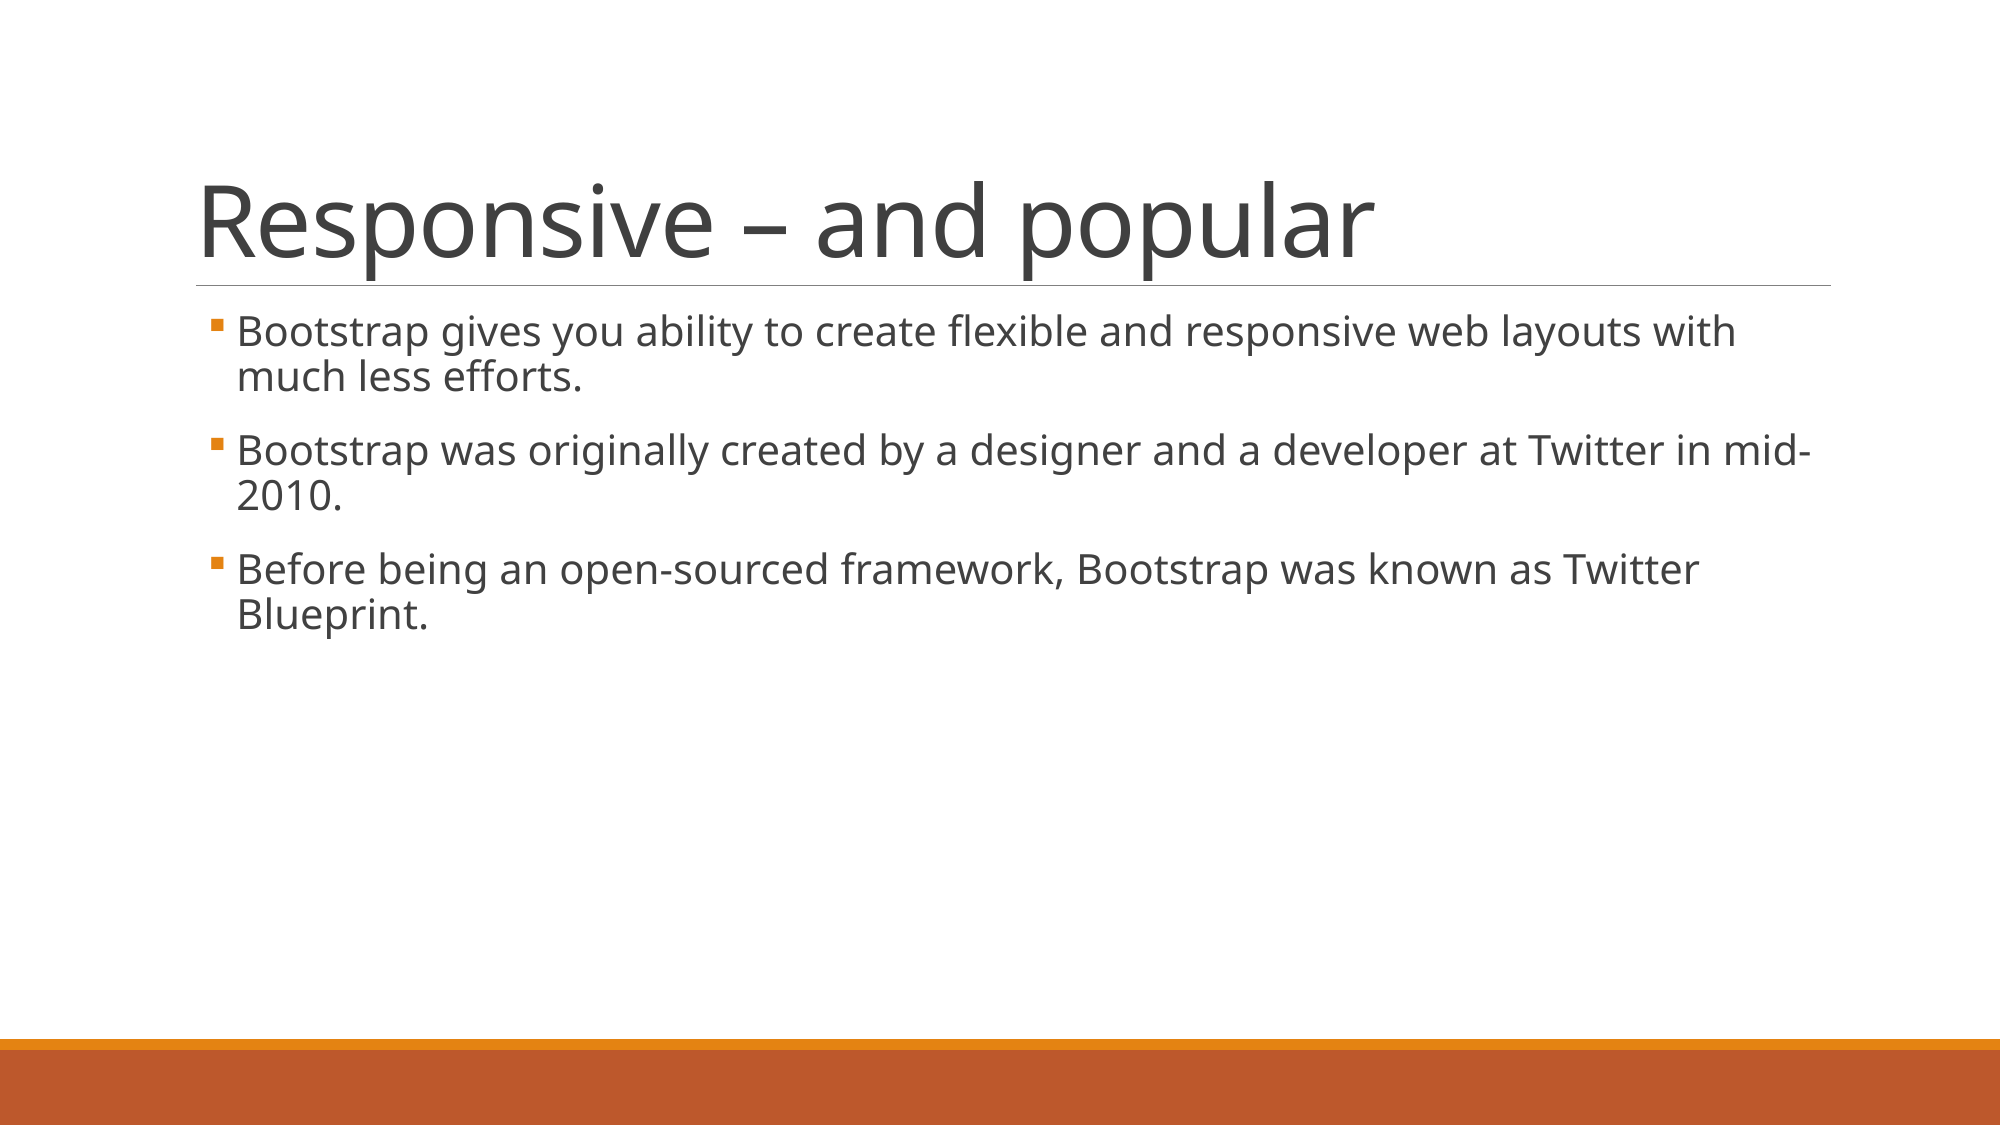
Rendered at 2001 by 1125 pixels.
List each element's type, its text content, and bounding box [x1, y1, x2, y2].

list Bootstrap gives you ability to create flexible and responsive web layouts with much less efforts. Bootstrap was originally created by a designer and a developer at Twitter in mid-2010. Before being an open-sourced framework, Bootstrap was known as Twitter Blueprint. [180, 302, 1830, 963]
title Responsive – and popular [180, 47, 1830, 285]
